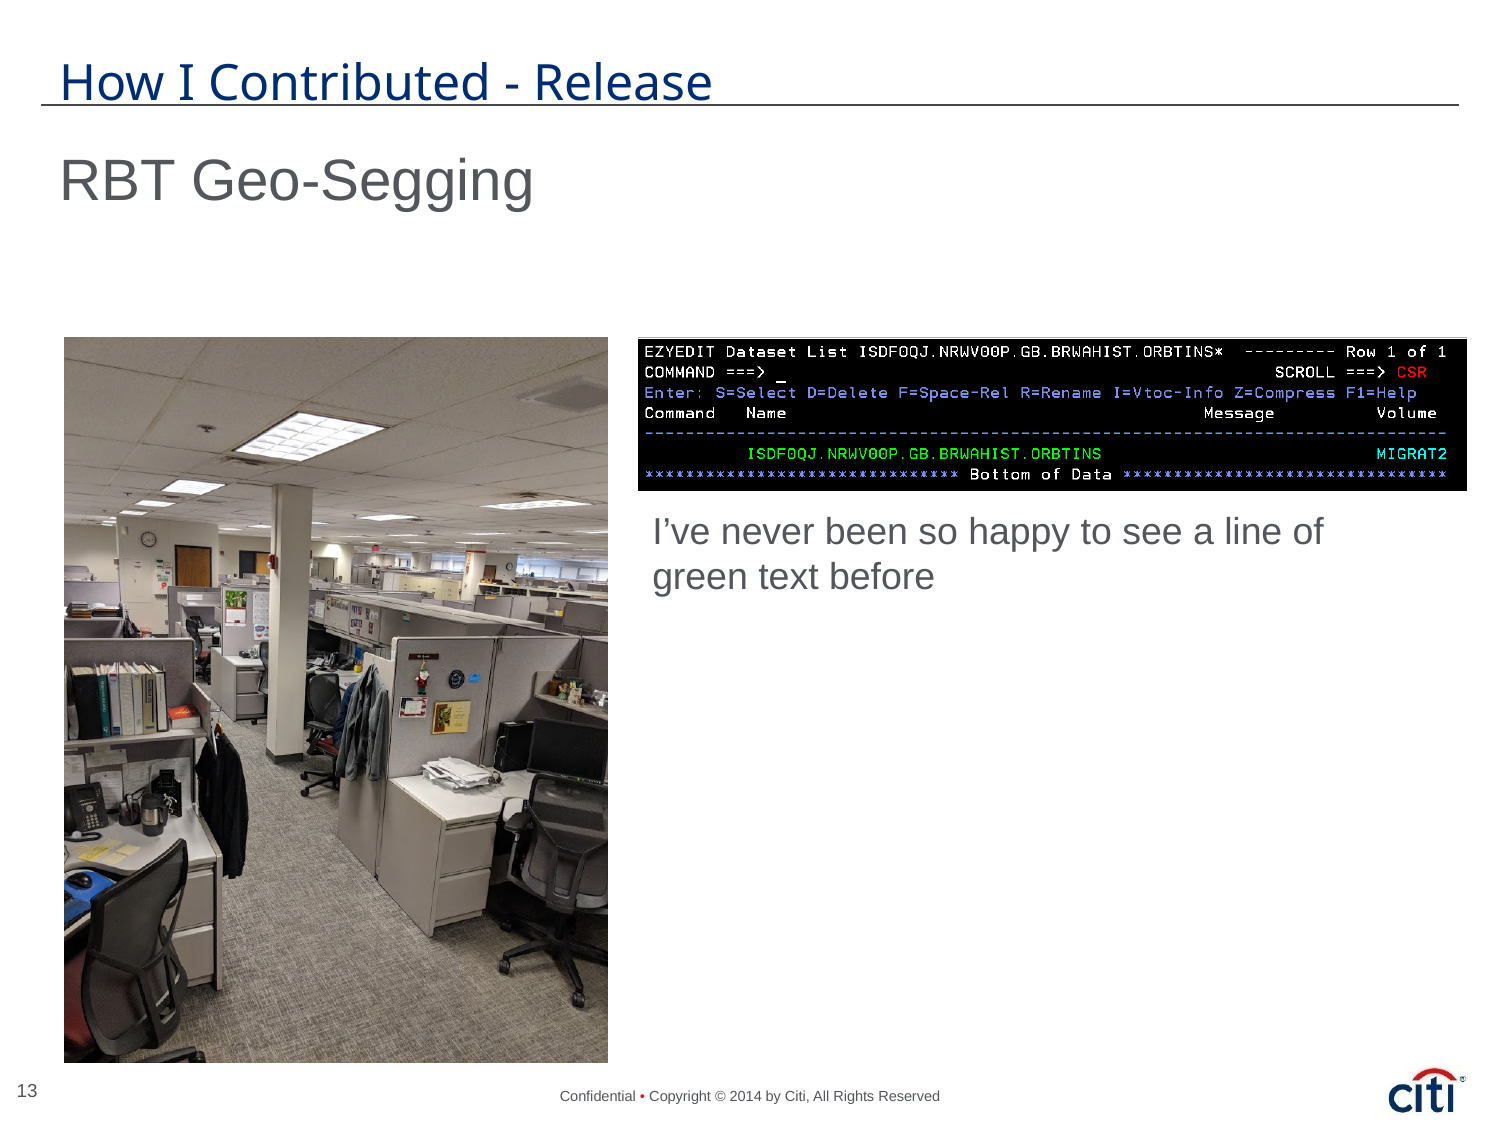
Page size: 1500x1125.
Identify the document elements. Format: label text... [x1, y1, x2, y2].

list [63, 337, 608, 1063]
picture [1383, 1065, 1468, 1116]
text_box RBT Geo-Segging [59, 139, 1410, 223]
text_box How I Contributed - Release [59, 30, 1478, 112]
picture [638, 337, 1467, 491]
text_box I’ve never been so happy to see a line of green text before [637, 499, 1351, 605]
